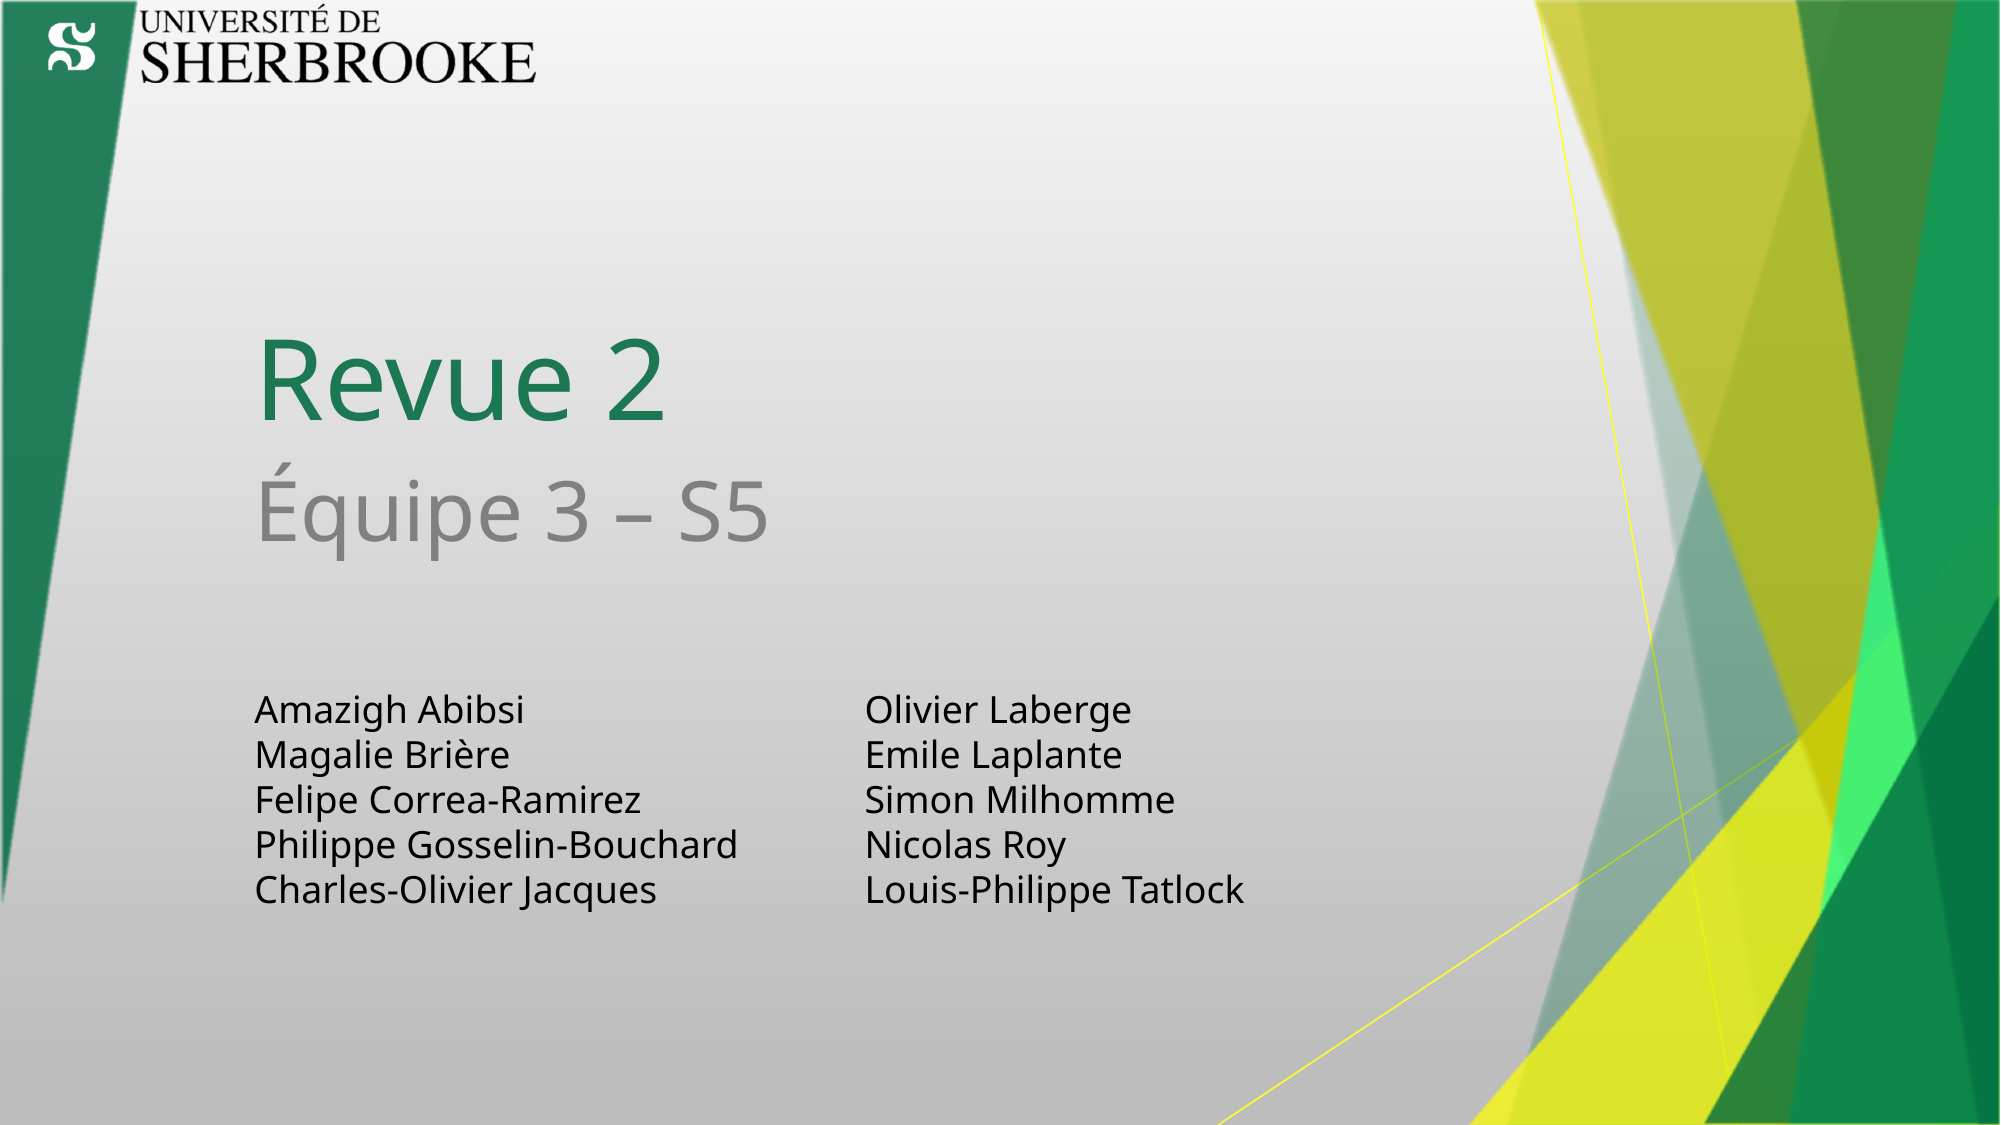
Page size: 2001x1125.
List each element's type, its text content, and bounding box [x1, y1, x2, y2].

text_box Olivier Laberge Emile Laplante Simon Milhomme Nicolas Roy Louis-Philippe Tatlock [850, 678, 1433, 964]
text_box Amazigh Abibsi Magalie Brière Felipe Correa-Ramirez Philippe Gosselin-Bouchard Charles-Olivier Jacques [239, 678, 850, 919]
title Revue 2 [239, 286, 851, 450]
picture [36, 0, 536, 83]
subtitle Équipe 3 – S5 [239, 450, 1092, 596]
